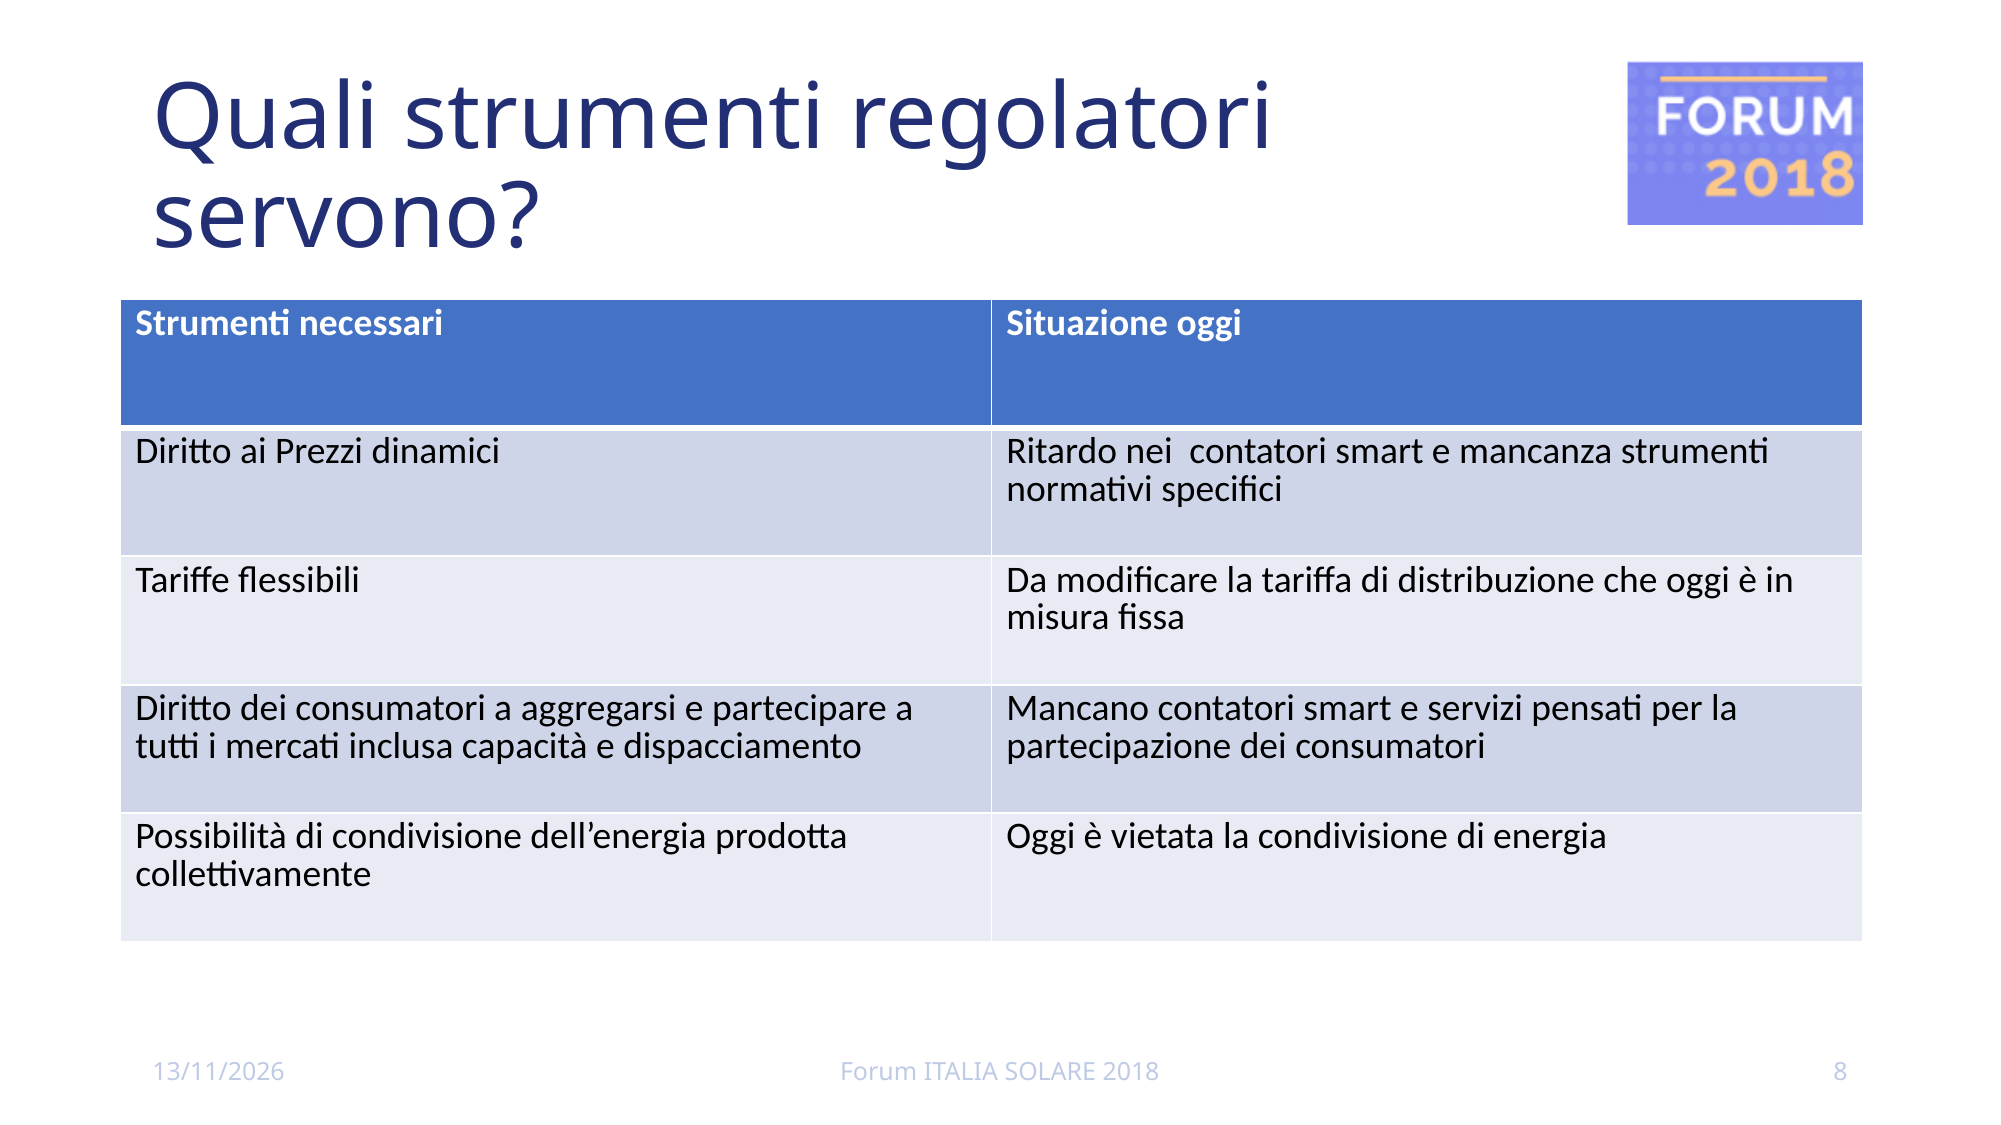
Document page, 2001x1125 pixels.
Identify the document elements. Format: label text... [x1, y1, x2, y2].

title Quali strumenti regolatori servono? [137, 59, 1556, 278]
table_cell Tariffe flessibili [121, 557, 991, 684]
table_cell Oggi è vietata la condivisione di energia [992, 814, 1862, 941]
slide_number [137, 1042, 588, 1103]
table_cell Ritardo nei contatori smart e mancanza strumenti normativi specifici [992, 431, 1862, 555]
table_header Situazione oggi [992, 300, 1862, 425]
table_cell Diritto dei consumatori a aggregarsi e partecipare a tutti i mercati inclusa capacità e dispacciamento [121, 686, 991, 812]
table_header Strumenti necessari [121, 300, 991, 425]
footer Forum ITALIA SOLARE 2018 [662, 1042, 1338, 1103]
table_cell Possibilità di condivisione dell’energia prodotta collettivamente [121, 814, 991, 941]
table_cell Mancano contatori smart e servizi pensati per la partecipazione dei consumatori [992, 686, 1862, 812]
table_cell Diritto ai Prezzi dinamici [121, 431, 991, 555]
table_cell Da modificare la tariffa di distribuzione che oggi è in misura fissa [992, 557, 1862, 684]
slide_number 8 [1412, 1042, 1863, 1103]
